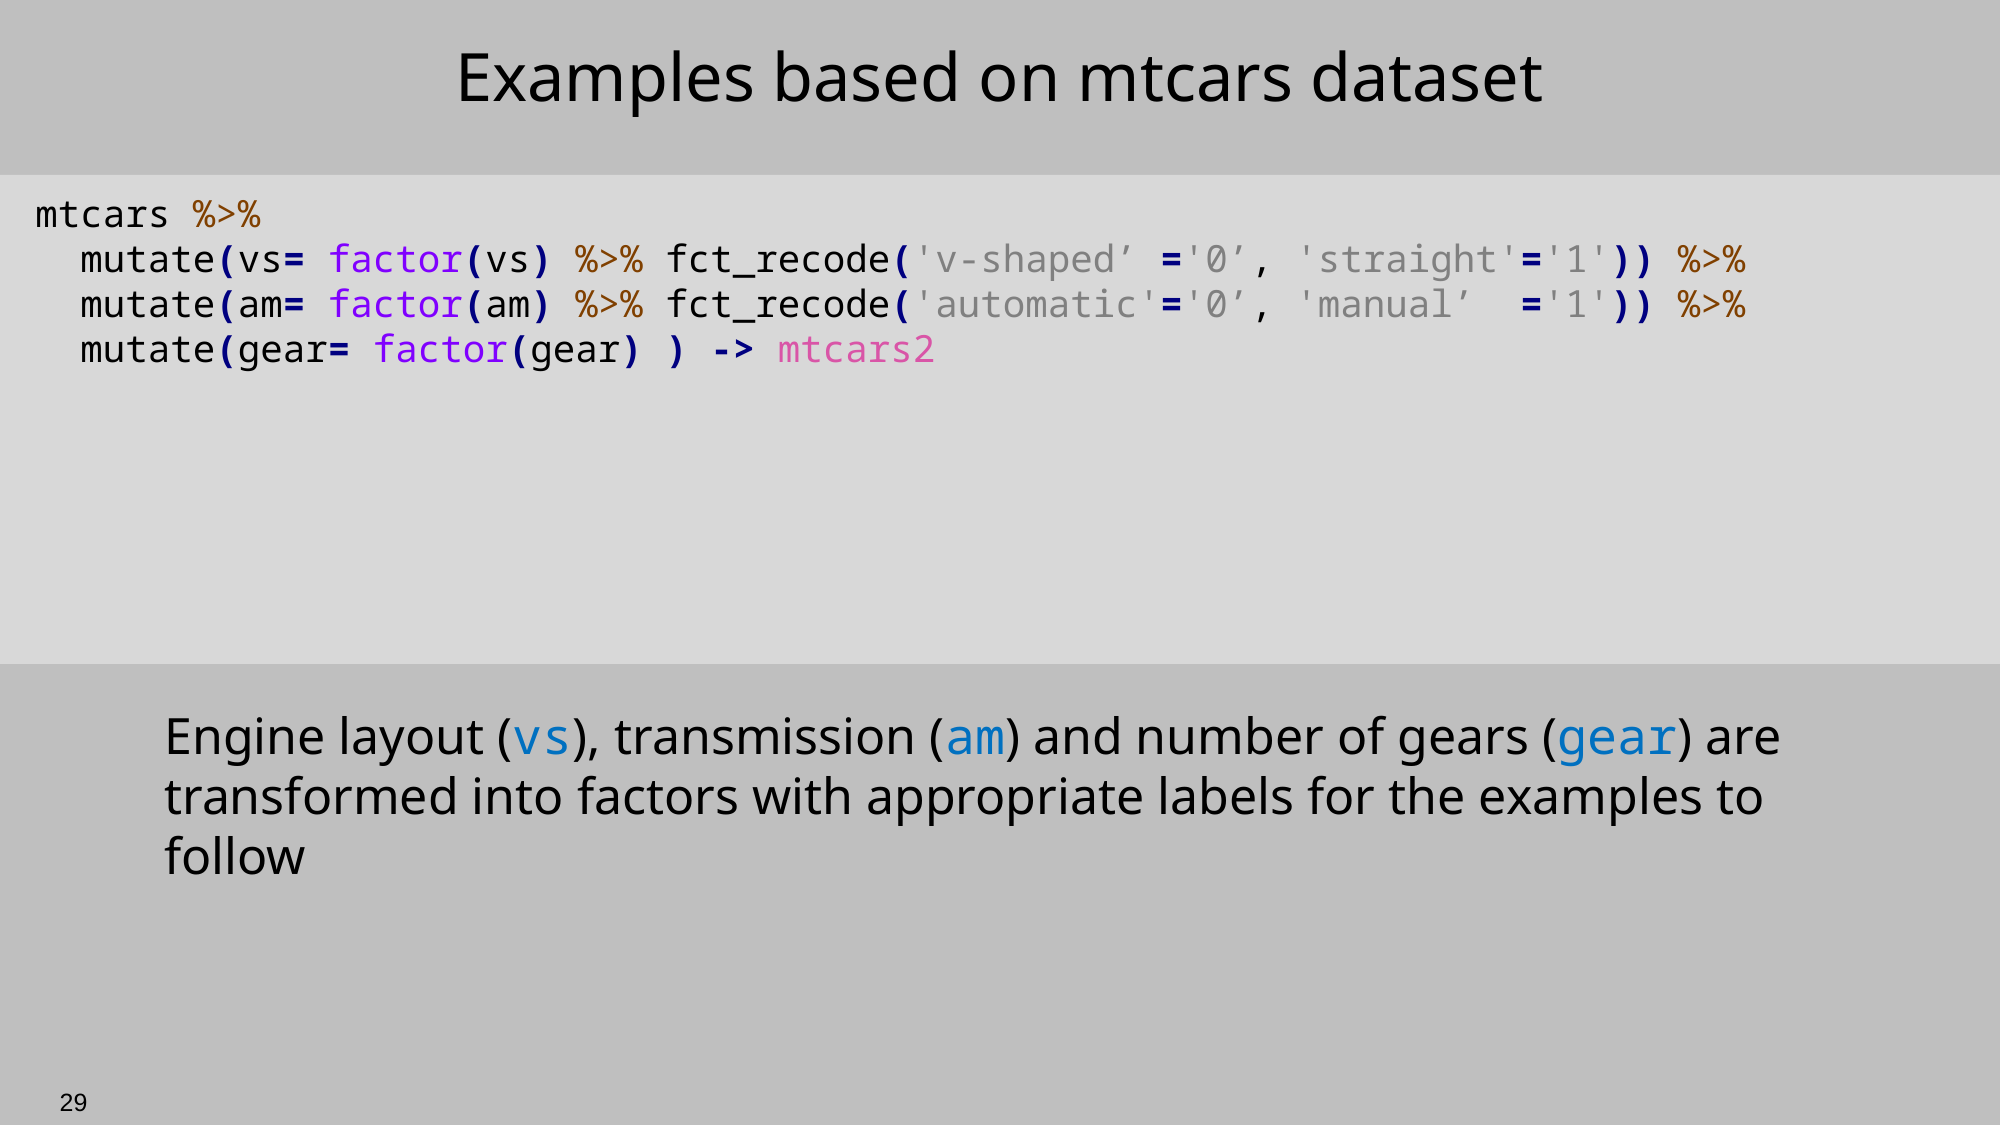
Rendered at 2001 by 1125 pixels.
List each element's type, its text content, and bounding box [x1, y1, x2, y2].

list mtcars %>% mutate(vs= factor(vs) %>% fct_recode('v-shaped’ ='0’, 'straight'='1')) %>% mutate(am= factor(am) %>% fct_recode('automatic'='0’, 'manual’ ='1')) %>% mutate(gear= factor(gear) ) -> mtcars2 [0, 174, 2000, 664]
title Examples based on mtcars dataset [150, 0, 1850, 150]
list Engine layout (vs), transmission (am) and number of gears (gear) are transformed into factors with appropriate labels for the examples to follow [129, 689, 1898, 1080]
